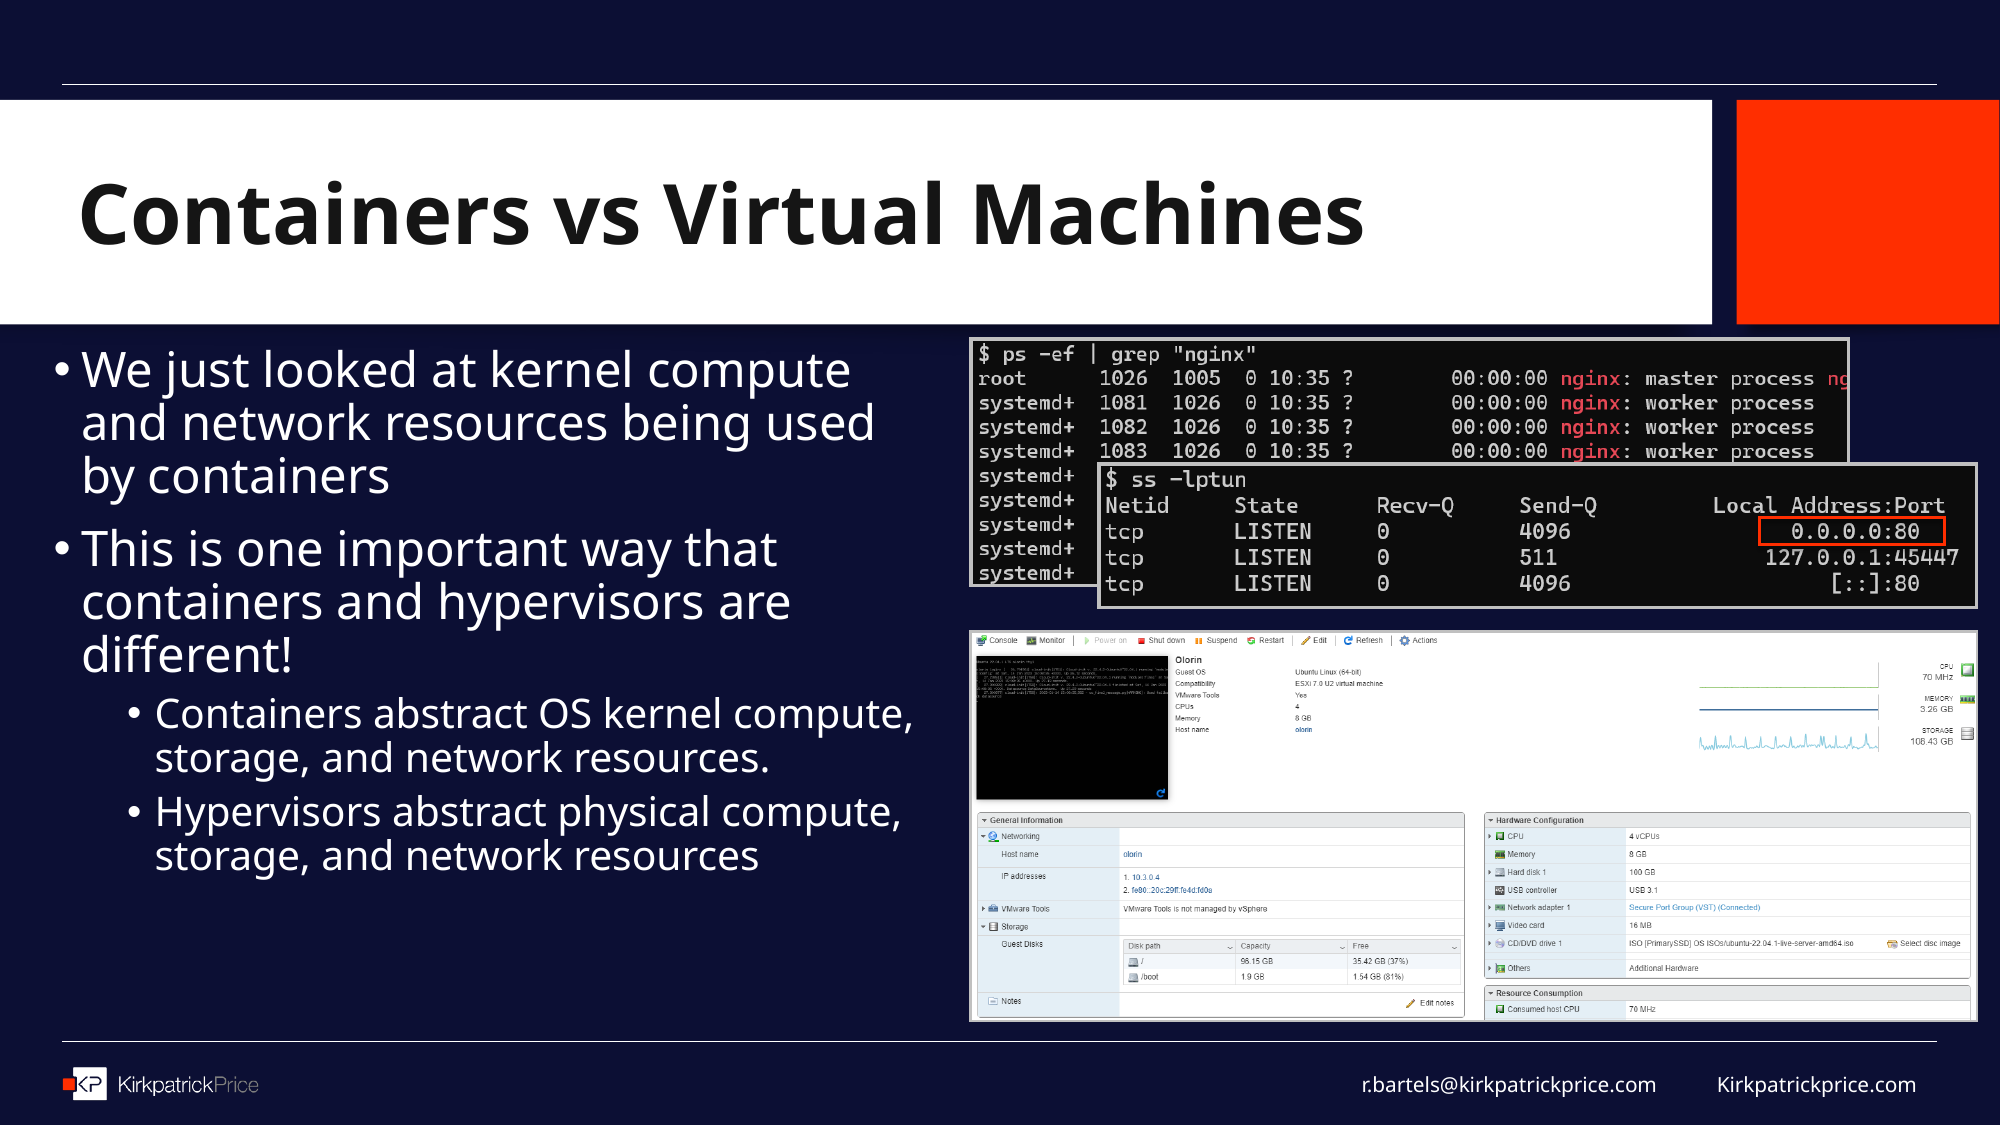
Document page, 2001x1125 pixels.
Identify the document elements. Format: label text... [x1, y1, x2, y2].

picture [62, 1066, 259, 1101]
title Containers vs Virtual Machines [62, 116, 1938, 271]
picture [969, 630, 1978, 1022]
list We just looked at kernel compute and network resources being used by containers This is one important way that containers and hypervisors are different! Containers abstract OS kernel compute, storage, and network resources. Hypervisors abstract physical compute, storage, and network resources [38, 337, 939, 973]
picture [0, 325, 2000, 609]
